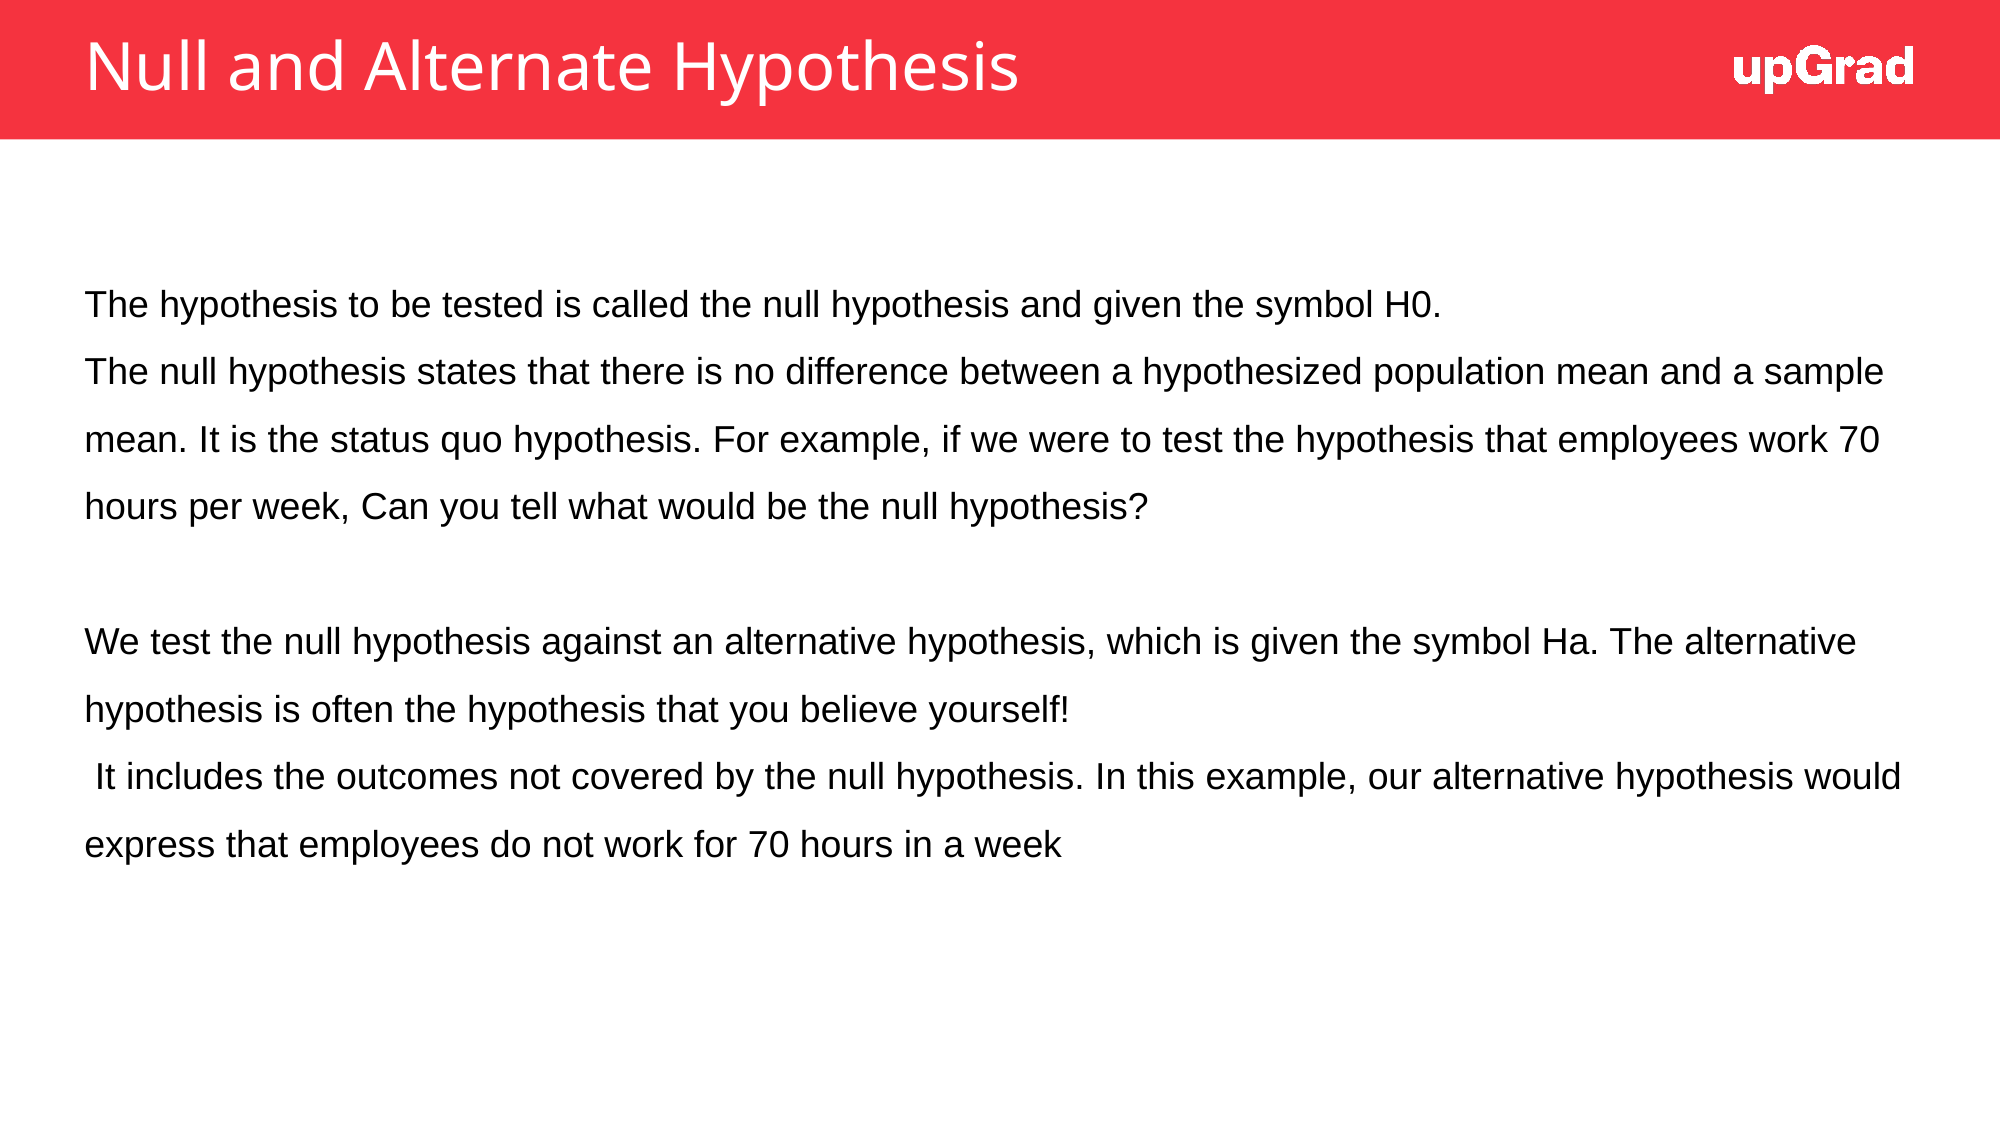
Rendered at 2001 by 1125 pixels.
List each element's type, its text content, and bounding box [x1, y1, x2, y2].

text_box The hypothesis to be tested is called the null hypothesis and given the symbol H0. The null hypothesis states that there is no difference between a hypothesized population mean and a sample mean. It is the status quo hypothesis. For example, if we were to test the hypothesis that employees work 70 hours per week, Can you tell what would be the null hypothesis? We test the null hypothesis against an alternative hypothesis, which is given the symbol Ha. The alternative hypothesis is often the hypothesis that you believe yourself! It includes the outcomes not covered by the null hypothesis. In this example, our alternative hypothesis would express that employees do not work for 70 hours in a week [69, 249, 1929, 873]
picture [1734, 45, 1913, 94]
title Null and Alternate Hypothesis [69, 26, 1152, 111]
